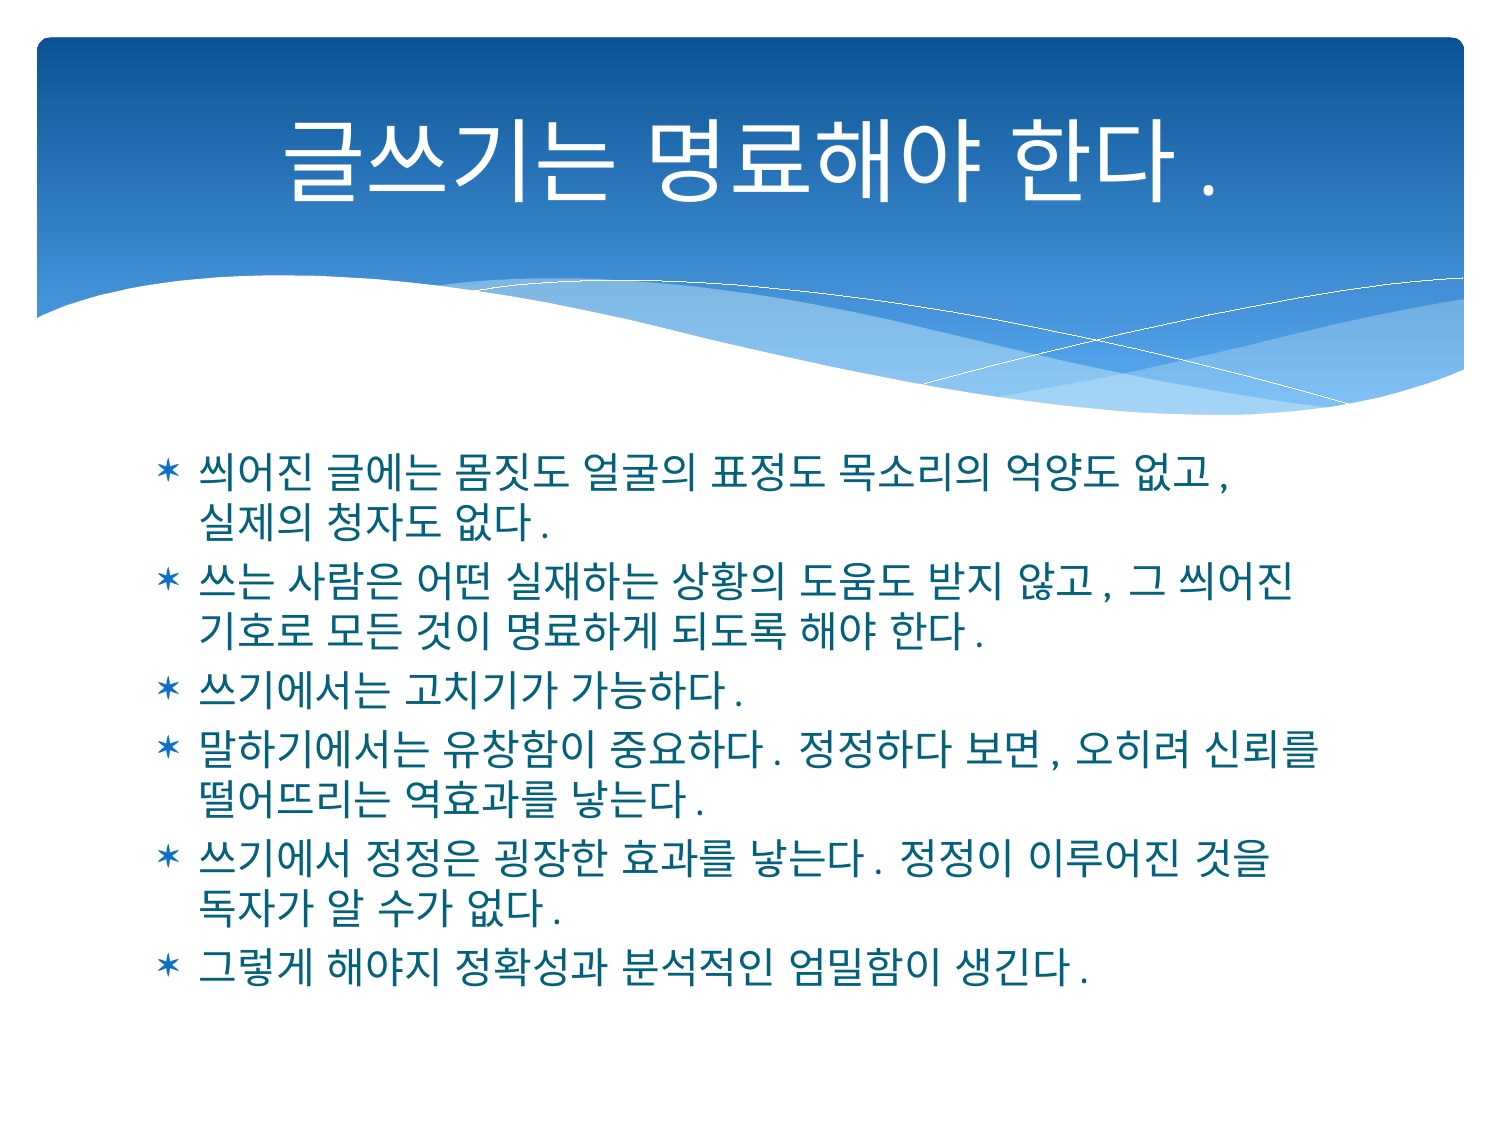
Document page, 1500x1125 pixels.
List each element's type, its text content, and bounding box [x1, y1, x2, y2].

list 씌어진 글에는 몸짓도 얼굴의 표정도 목소리의 억양도 없고, 실제의 청자도 없다. 쓰는 사람은 어떤 실재하는 상황의 도움도 받지 않고, 그 씌어진 기호로 모든 것이 명료하게 되도록 해야 한다. 쓰기에서는 고치기가 가능하다. 말하기에서는 유창함이 중요하다. 정정하다 보면, 오히려 신뢰를 떨어뜨리는 역효과를 낳는다. 쓰기에서 정정은 굉장한 효과를 낳는다. 정정이 이루어진 것을 독자가 알 수가 없다. 그렇게 해야지 정확성과 분석적인 엄밀함이 생긴다. [143, 438, 1359, 1005]
title 글쓰기는 명료해야 한다. [75, 55, 1425, 261]
